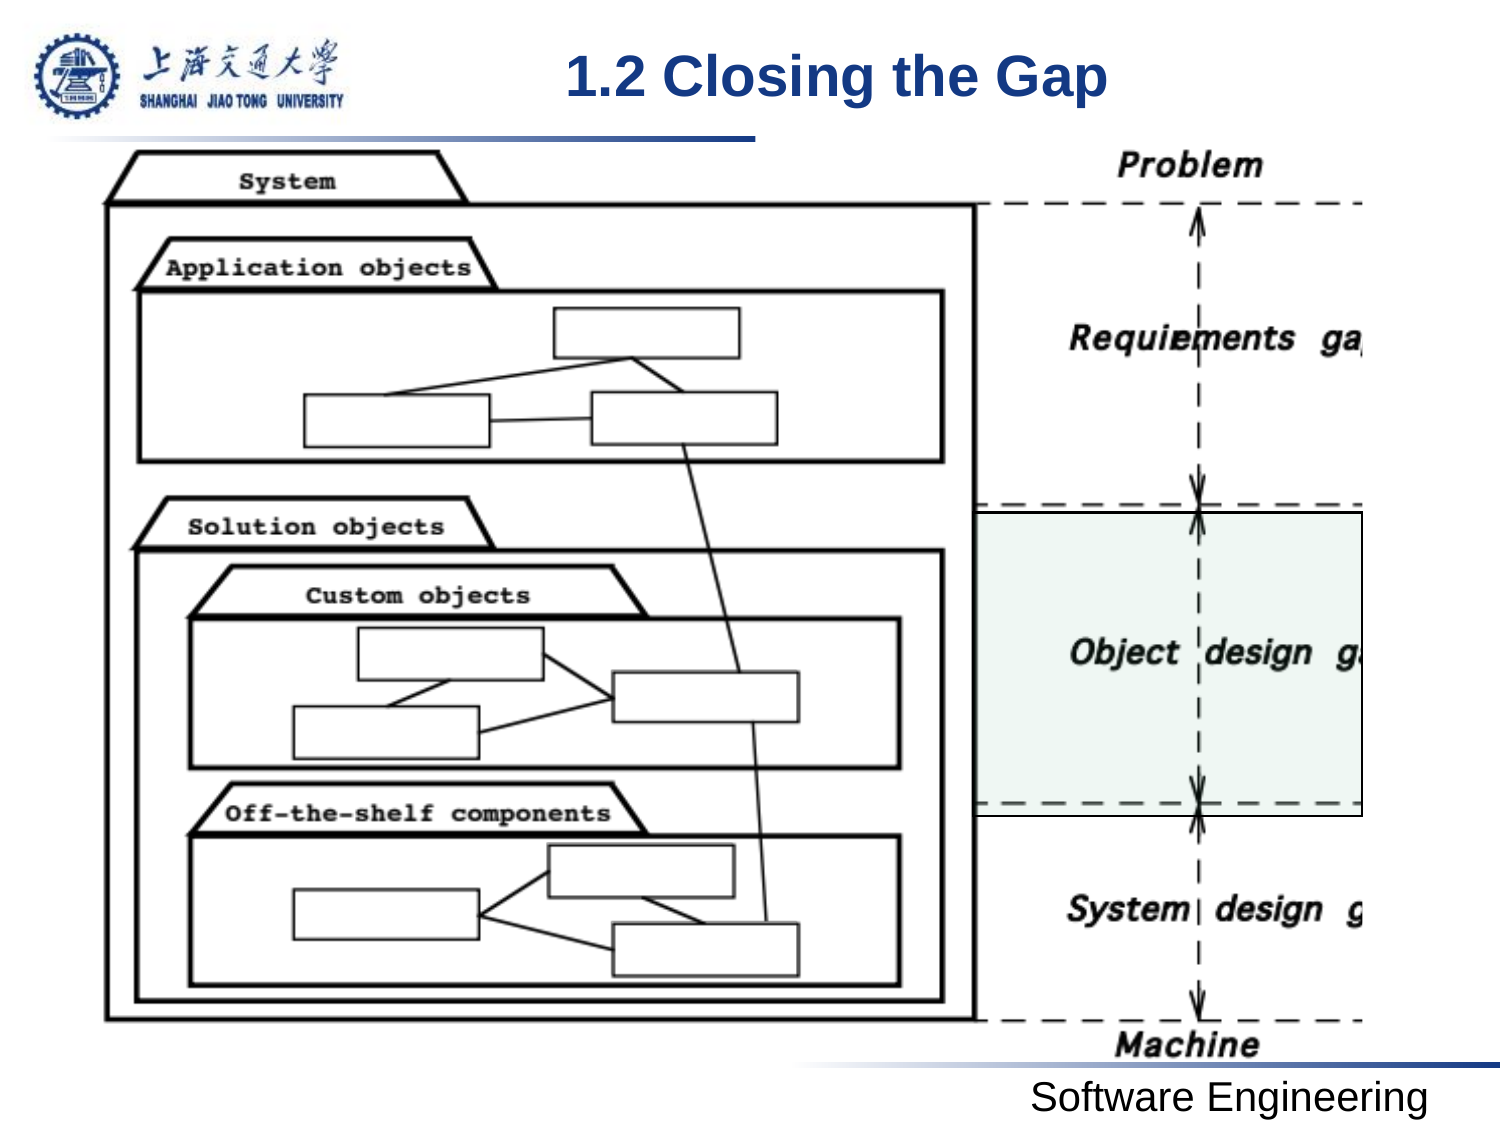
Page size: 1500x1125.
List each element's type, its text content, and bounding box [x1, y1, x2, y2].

picture [0, 0, 1500, 1125]
title 1.2 Closing the Gap [175, 29, 1500, 143]
